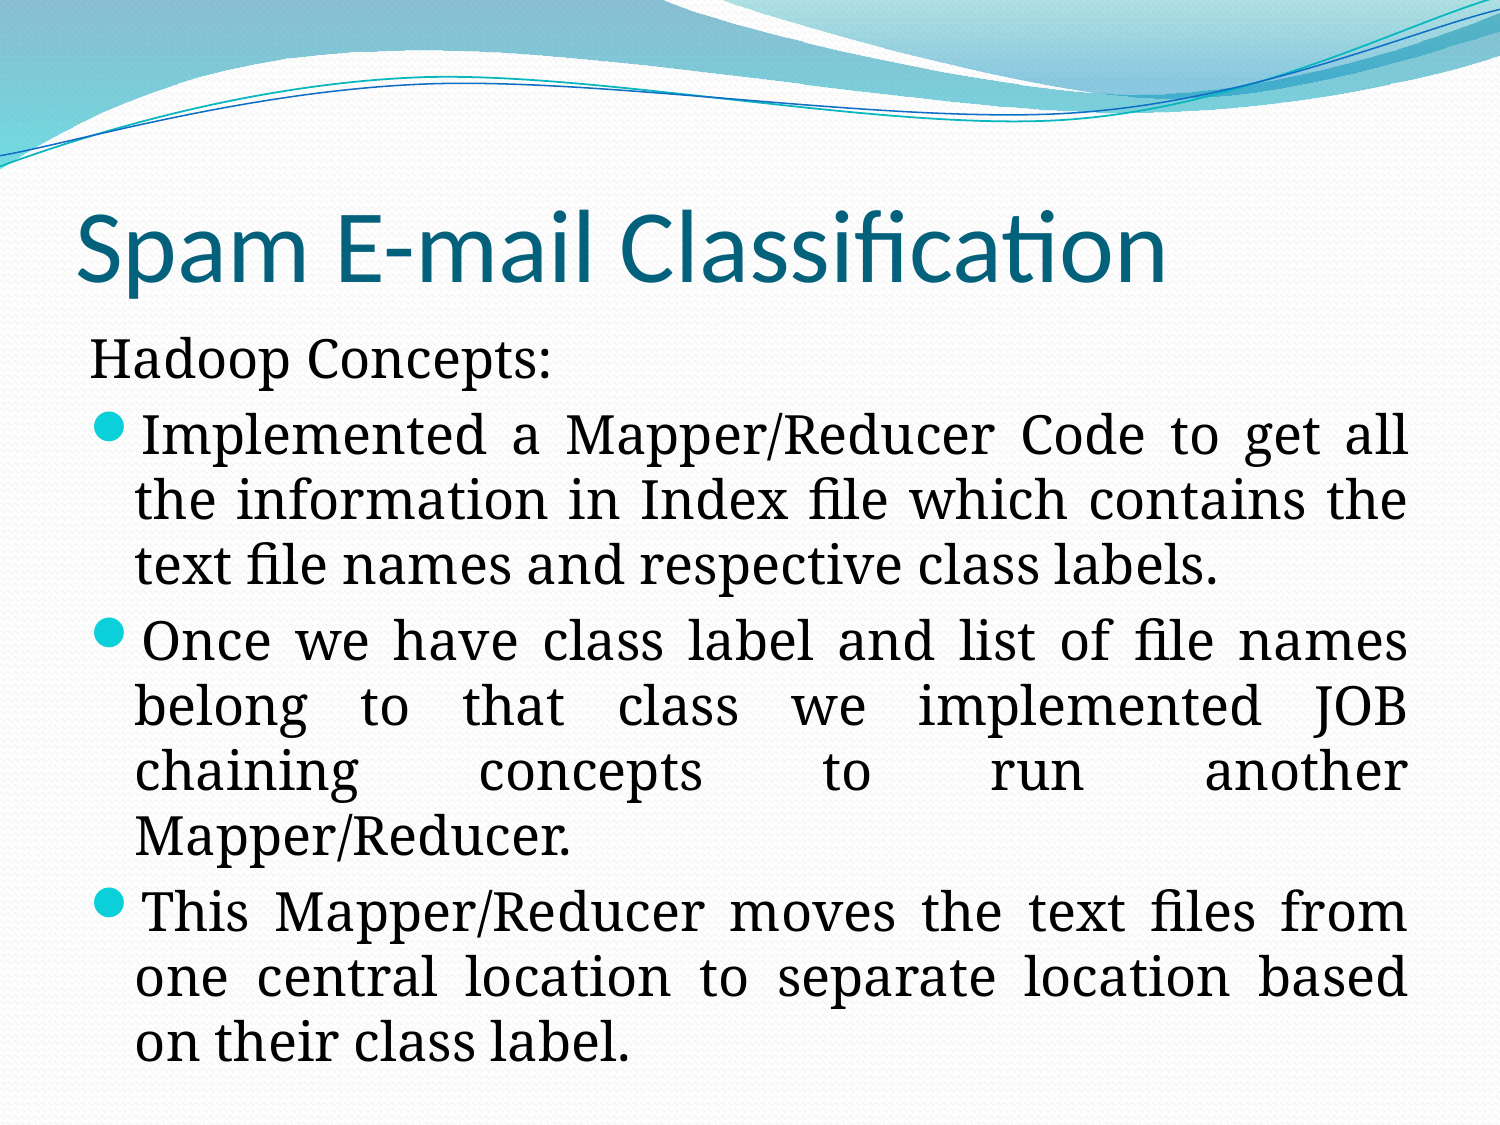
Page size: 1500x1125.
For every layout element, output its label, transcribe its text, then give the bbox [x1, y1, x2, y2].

list Hadoop Concepts: Implemented a Mapper/Reducer Code to get all the information in Index file which contains the text file names and respective class labels. Once we have class label and list of file names belong to that class we implemented JOB chaining concepts to run another Mapper/Reducer. This Mapper/Reducer moves the text files from one central location to separate location based on their class label. [75, 317, 1425, 1038]
title Spam E-mail Classification [75, 115, 1425, 303]
